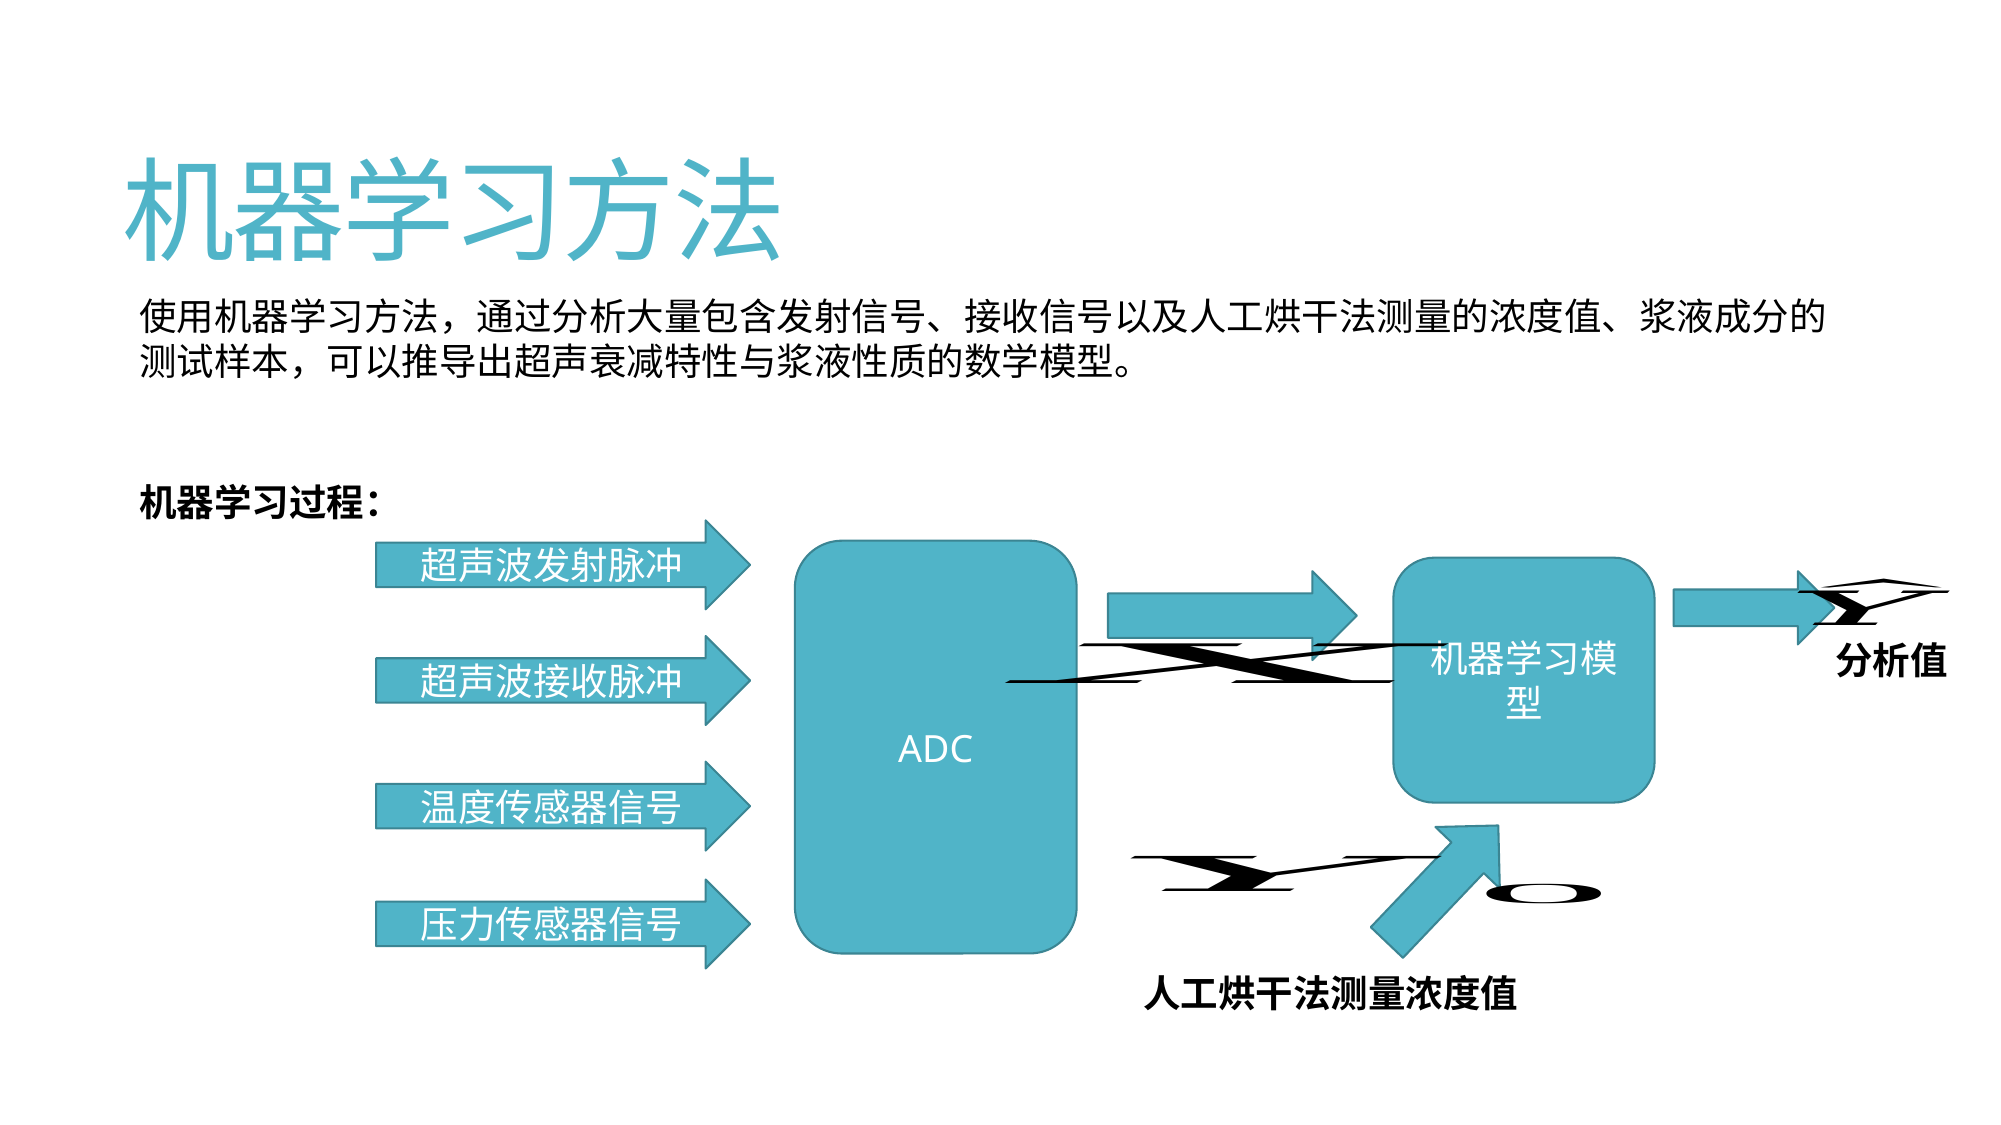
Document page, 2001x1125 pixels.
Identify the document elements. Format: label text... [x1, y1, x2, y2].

text_box [1672, 570, 1836, 646]
text_box [1106, 570, 1358, 652]
text_box 压力传感器信号 [375, 878, 751, 970]
title 机器学习方法 [107, 81, 1875, 354]
text_box 温度传感器信号 [375, 760, 751, 852]
text_box [1311, 655, 1319, 662]
text_box 使用机器学习方法，通过分析大量包含发射信号、接收信号以及人工烘干法测量的浓度值、浆液成分的测试样本，可以推导出超声衰减特性与浆液性质的数学模型。 [124, 285, 1843, 391]
text_box [1370, 824, 1501, 959]
text_box 超声波接收脉冲 [375, 635, 751, 726]
text_box 机器学习过程： [124, 471, 426, 532]
text_box 超声波发射脉冲 [375, 519, 751, 611]
text_box ADC [793, 539, 1078, 955]
text_box 人工烘干法测量浓度值 [1128, 962, 1636, 1023]
text_box 分析值 [1820, 629, 1978, 690]
text_box 机器学习模型 [1392, 556, 1656, 804]
